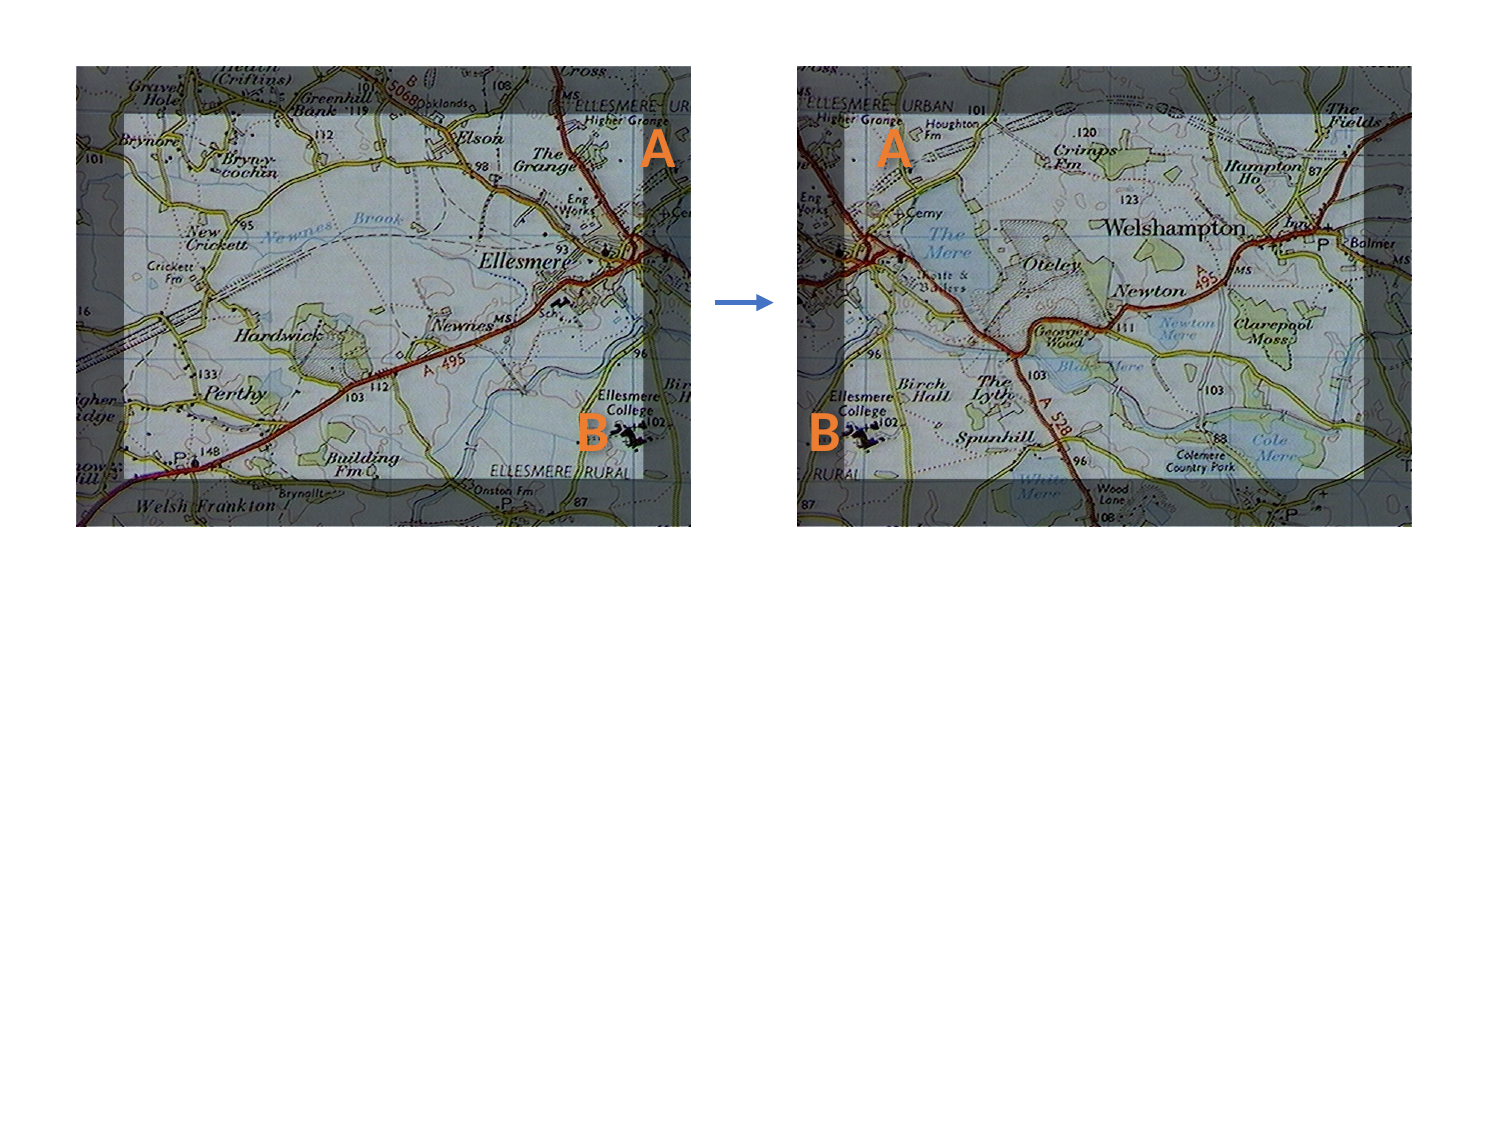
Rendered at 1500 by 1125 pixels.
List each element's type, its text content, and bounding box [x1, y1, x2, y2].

picture [797, 66, 1412, 528]
picture [76, 66, 691, 528]
text_box B [793, 385, 797, 471]
